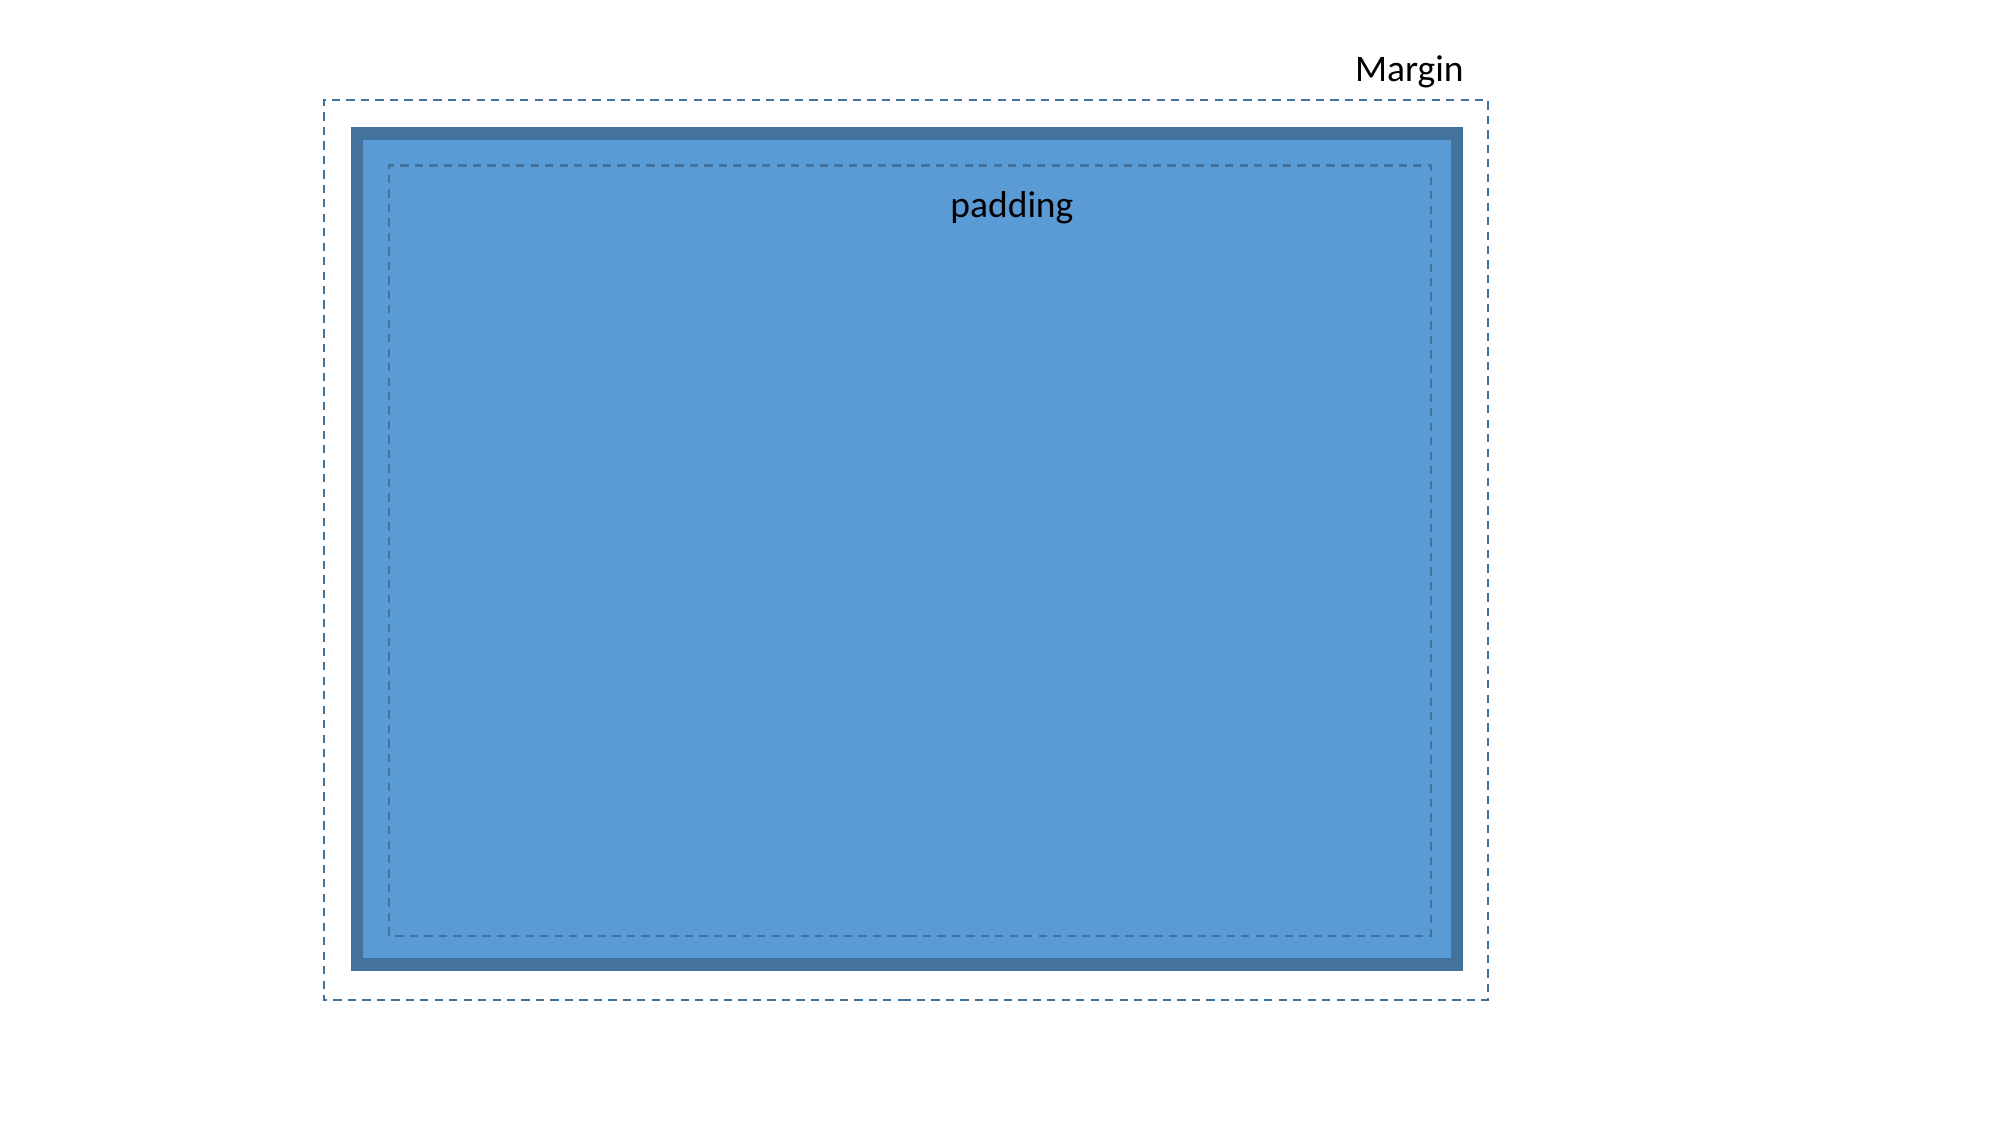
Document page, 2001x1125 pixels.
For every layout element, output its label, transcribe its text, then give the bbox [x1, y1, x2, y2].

text_box [323, 99, 1489, 1001]
text_box [388, 164, 1432, 937]
text_box padding [935, 172, 1315, 233]
text_box Margin [1340, 36, 1719, 97]
